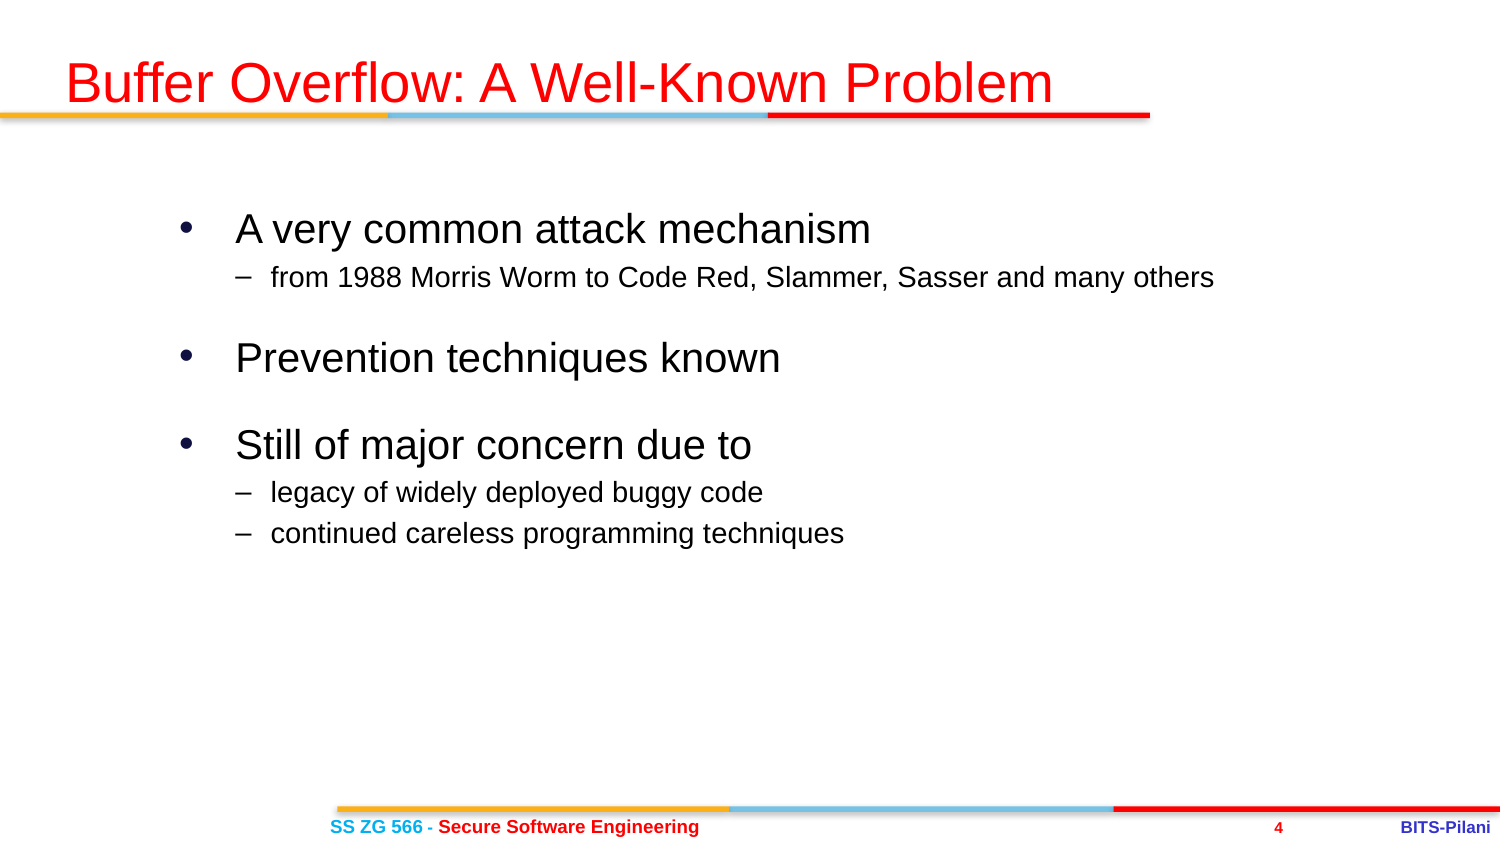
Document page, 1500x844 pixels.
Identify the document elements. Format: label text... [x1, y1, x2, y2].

list Buffer Overflow: A Well-Known Problem [50, 35, 1088, 136]
list A very common attack mechanism from 1988 Morris Worm to Code Red, Slammer, Sasser and many others Prevention techniques known Still of major concern due to legacy of widely deployed buggy code continued careless programming techniques [164, 194, 1400, 741]
